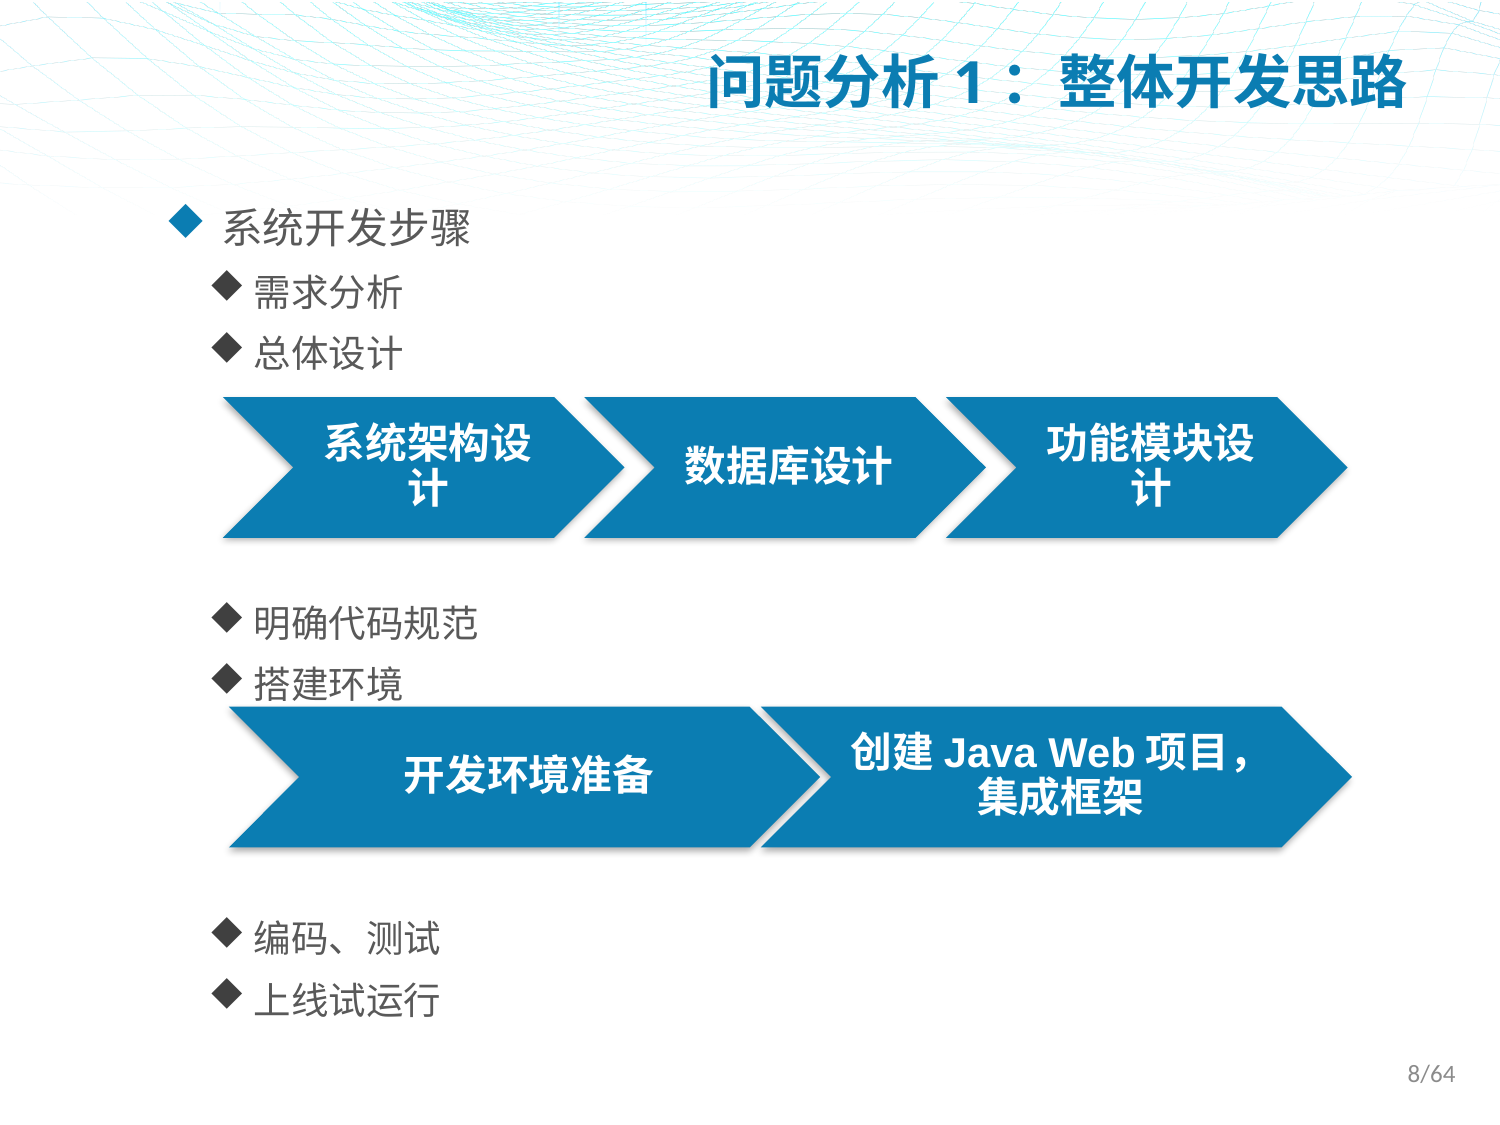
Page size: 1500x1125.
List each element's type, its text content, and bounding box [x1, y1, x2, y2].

slide_number 8/64 [1120, 1042, 1471, 1103]
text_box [222, 396, 1348, 538]
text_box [227, 706, 1354, 848]
picture [0, 2, 1500, 215]
title 问题分析1：整体开发思路 [150, 45, 1424, 114]
list 系统开发步骤 需求分析 总体设计 明确代码规范 搭建环境 编码、测试 上线试运行 [150, 184, 1424, 894]
